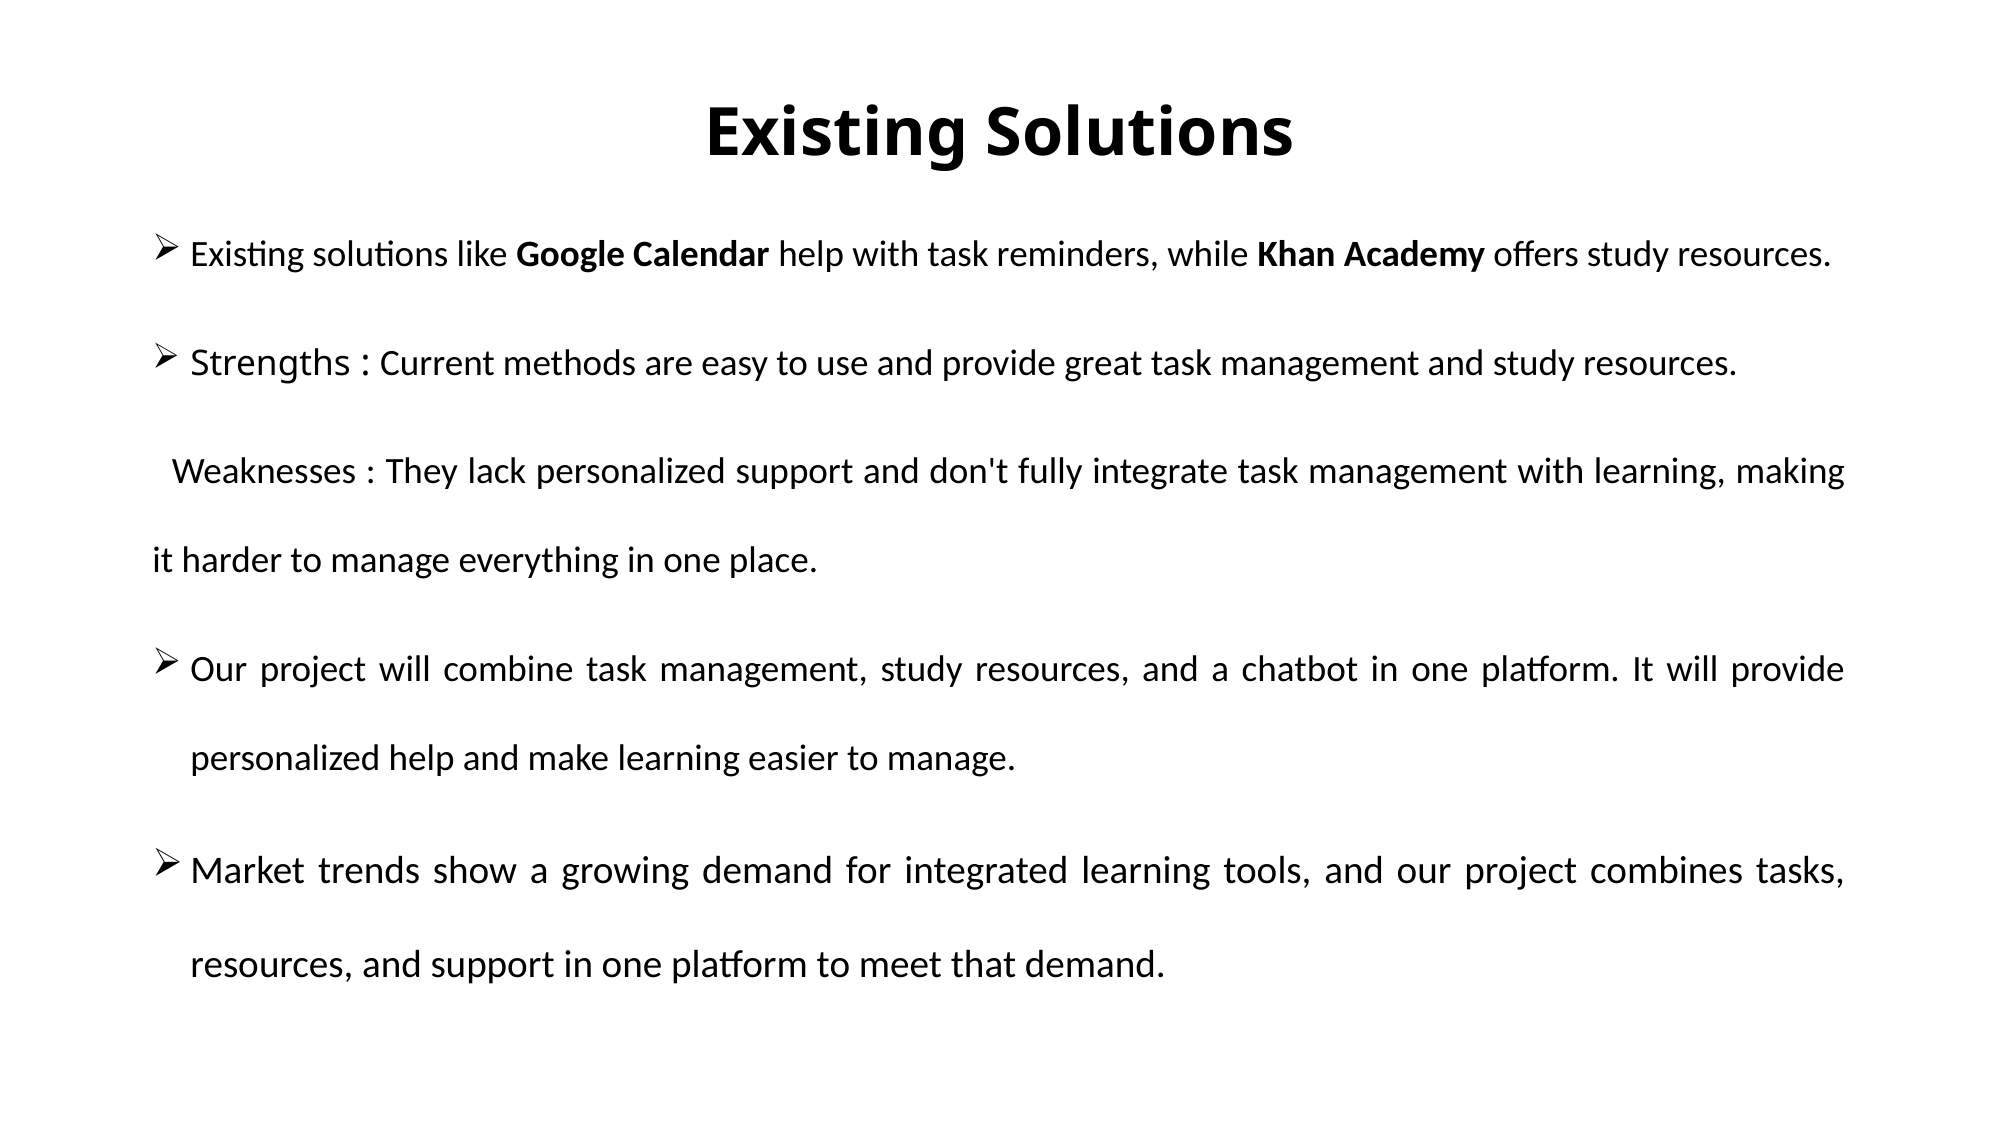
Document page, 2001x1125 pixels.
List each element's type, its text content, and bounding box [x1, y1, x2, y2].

title Existing Solutions [137, 59, 1863, 177]
list Existing solutions like Google Calendar help with task reminders, while Khan Academy offers study resources. Strengths : Current methods are easy to use and provide great task management and study resources. Weaknesses : They lack personalized support and don't fully integrate task management with learning, making it harder to manage everything in one place. Our project will combine task management, study resources, and a chatbot in one platform. It will provide personalized help and make learning easier to manage. Market trends show a growing demand for integrated learning tools, and our project combines tasks, resources, and support in one platform to meet that demand. [137, 177, 1863, 1075]
